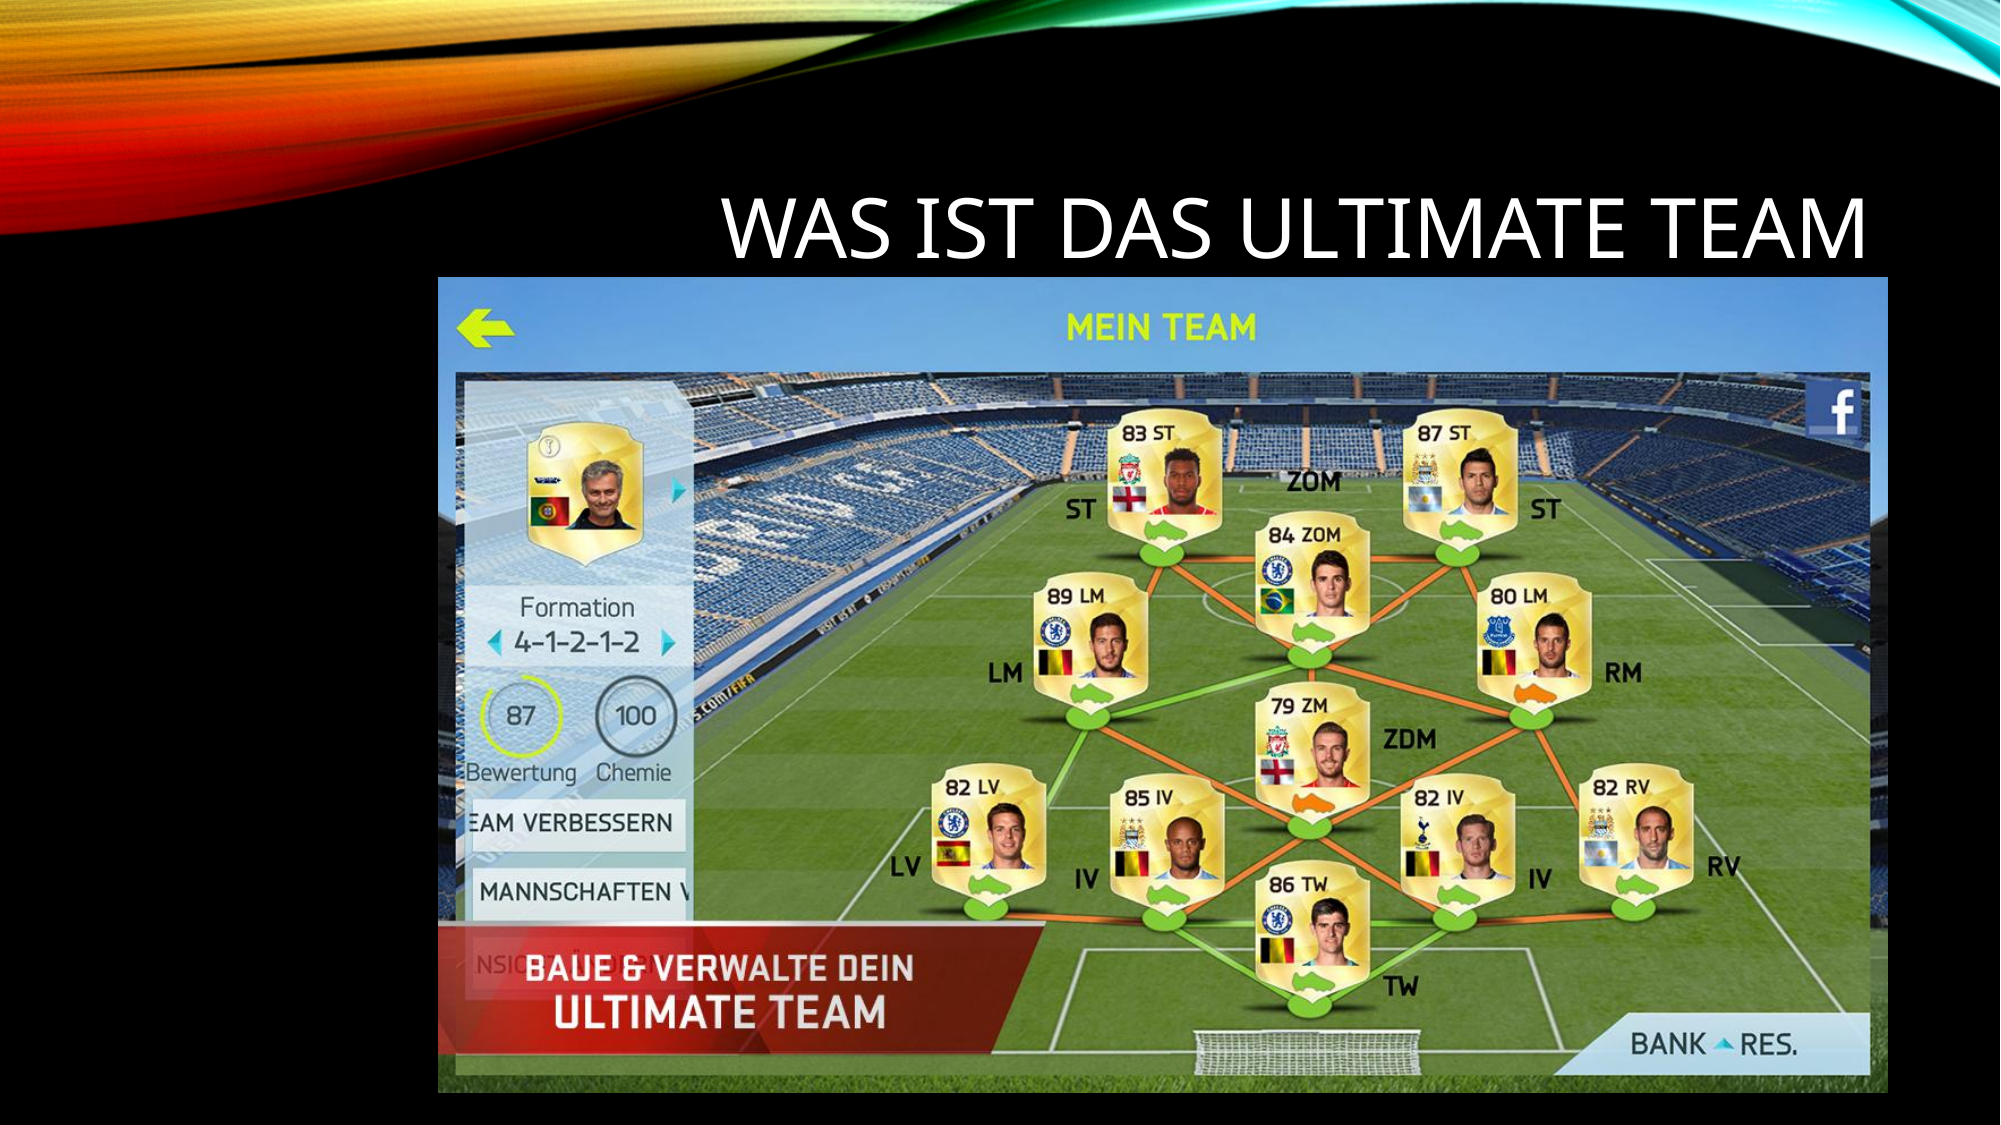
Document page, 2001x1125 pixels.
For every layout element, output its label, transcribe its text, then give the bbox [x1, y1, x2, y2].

title Was ist das Ultimate team [474, 125, 1888, 277]
picture [0, 0, 2000, 237]
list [438, 277, 1888, 1093]
